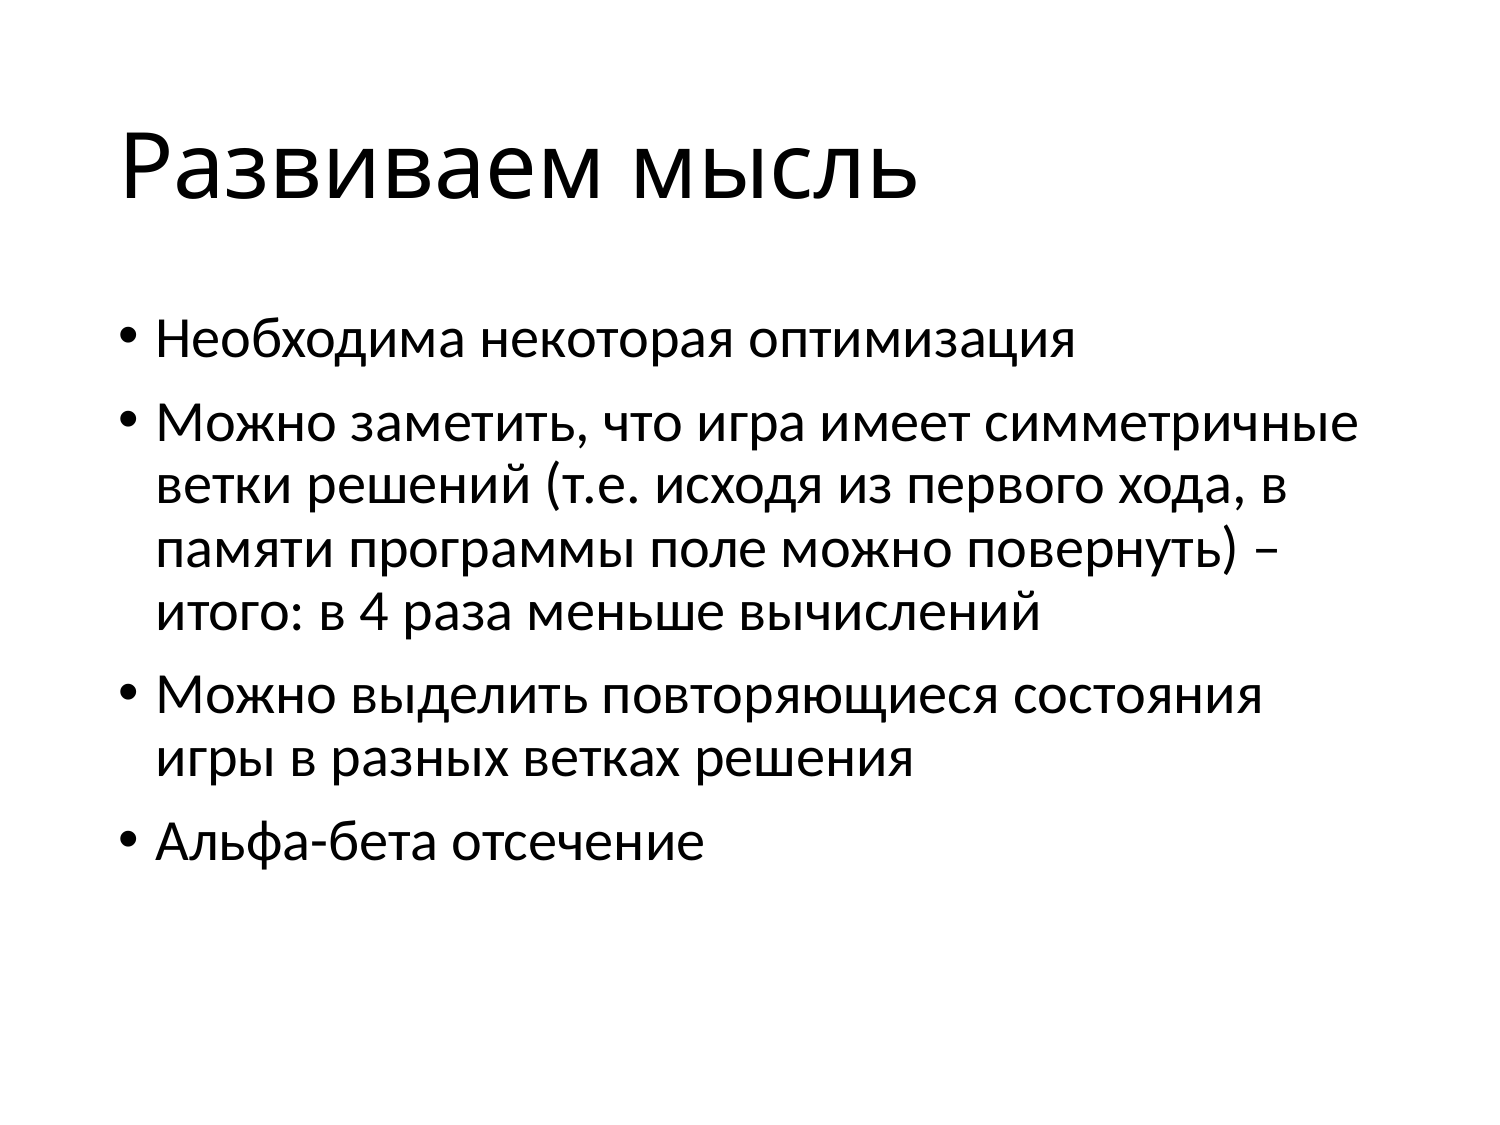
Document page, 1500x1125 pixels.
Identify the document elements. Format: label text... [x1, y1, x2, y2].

list Необходима некоторая оптимизация Можно заметить, что игра имеет симметричные ветки решений (т.е. исходя из первого хода, в памяти программы поле можно повернуть) – итого: в 4 раза меньше вычислений Можно выделить повторяющиеся состояния игры в разных ветках решения Альфа-бета отсечение [103, 299, 1397, 1014]
title Развиваем мысль [103, 59, 1397, 278]
